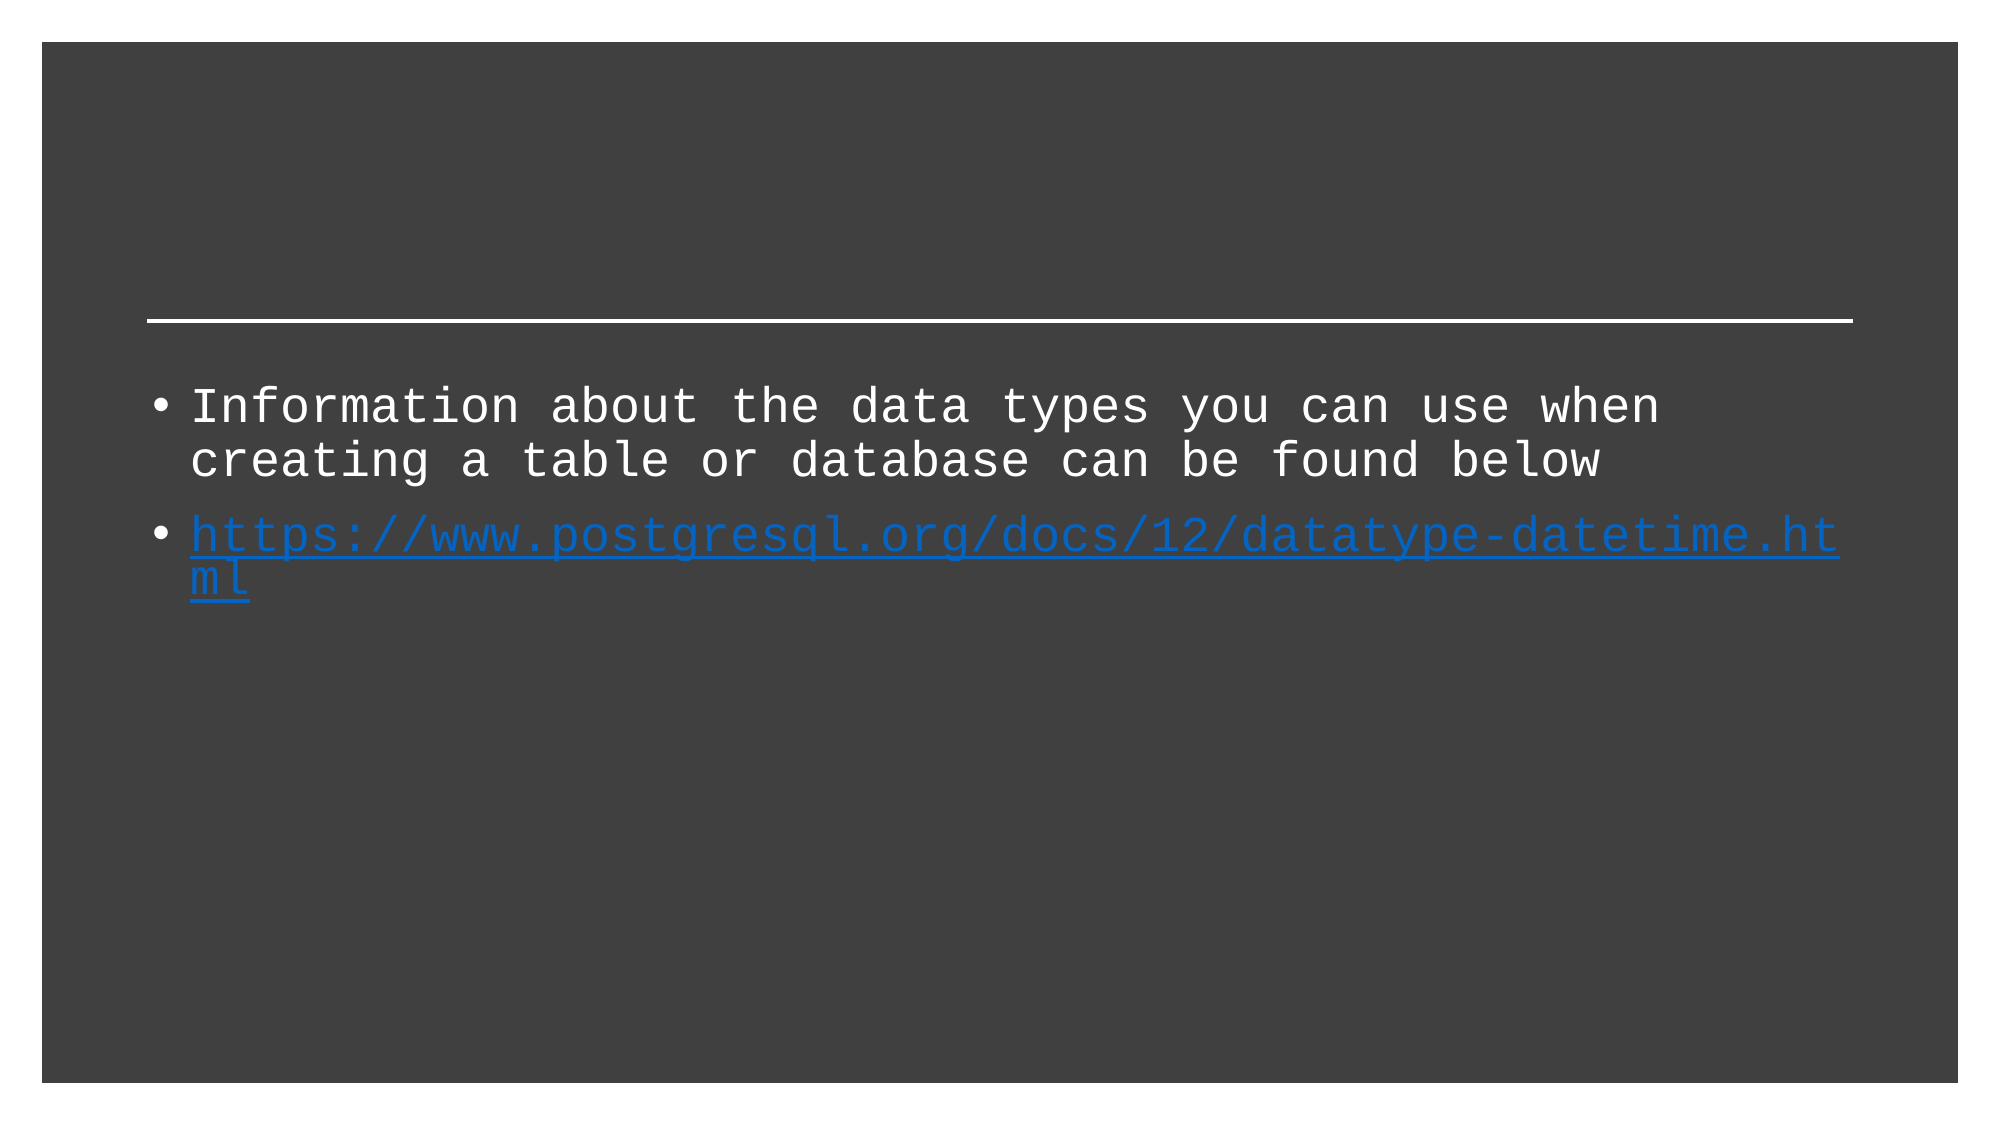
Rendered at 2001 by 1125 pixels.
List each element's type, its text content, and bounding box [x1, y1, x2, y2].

text_box [52, 51, 1948, 1073]
list Information about the data types you can use when creating a table or database can be found below https://www.postgresql.org/docs/12/datatype-datetime.html [137, 372, 1863, 973]
